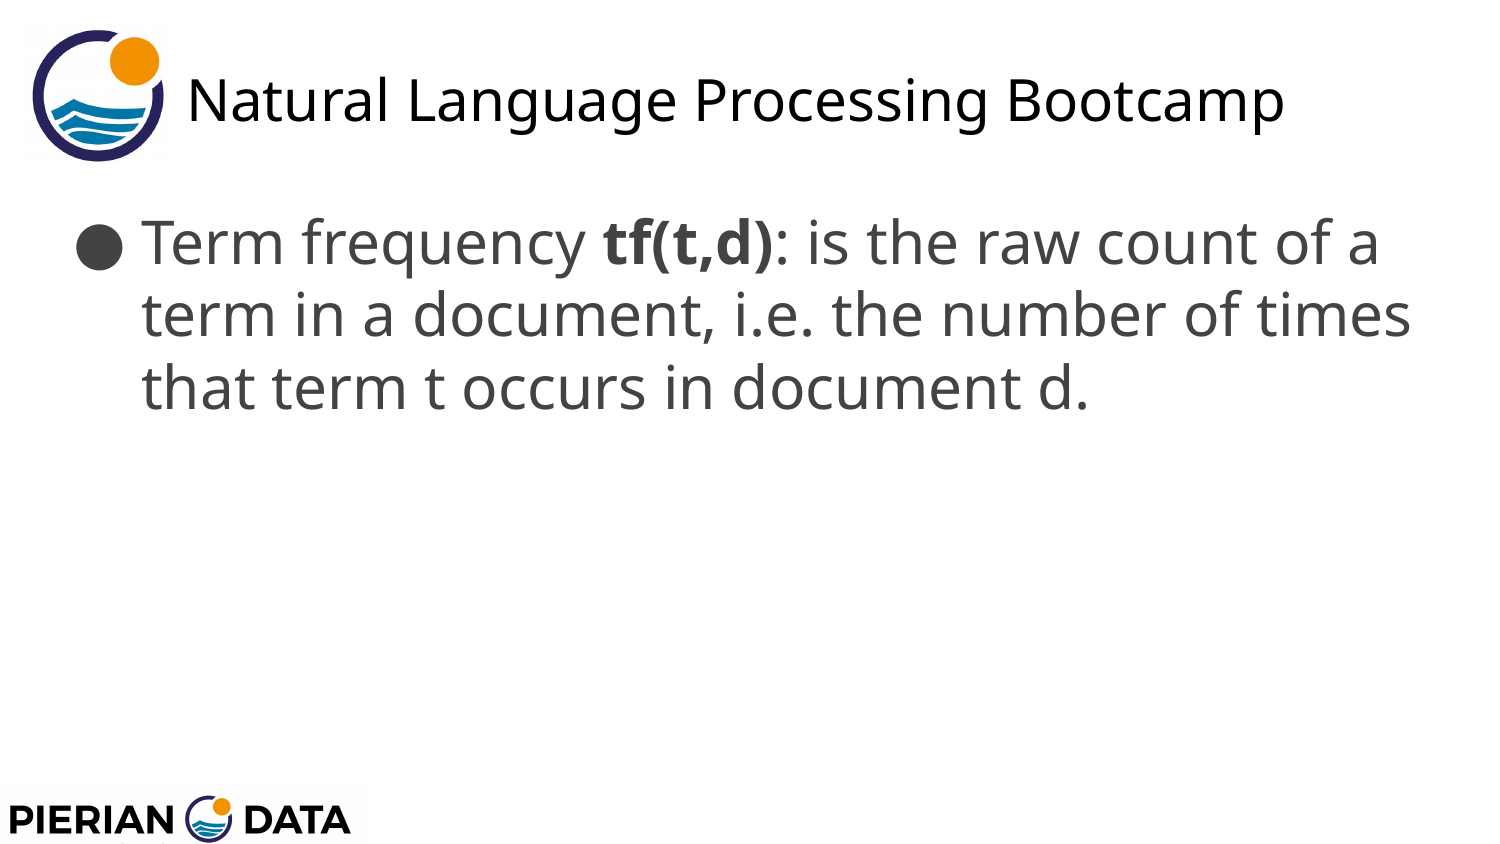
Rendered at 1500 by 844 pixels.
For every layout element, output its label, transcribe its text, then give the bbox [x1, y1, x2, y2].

list Term frequency tf(t,d): is the raw count of a term in a document, i.e. the number of times that term t occurs in document d. [51, 189, 1476, 750]
picture [24, 24, 172, 167]
title Natural Language Processing Bootcamp [176, 48, 1449, 143]
picture [0, 787, 368, 844]
